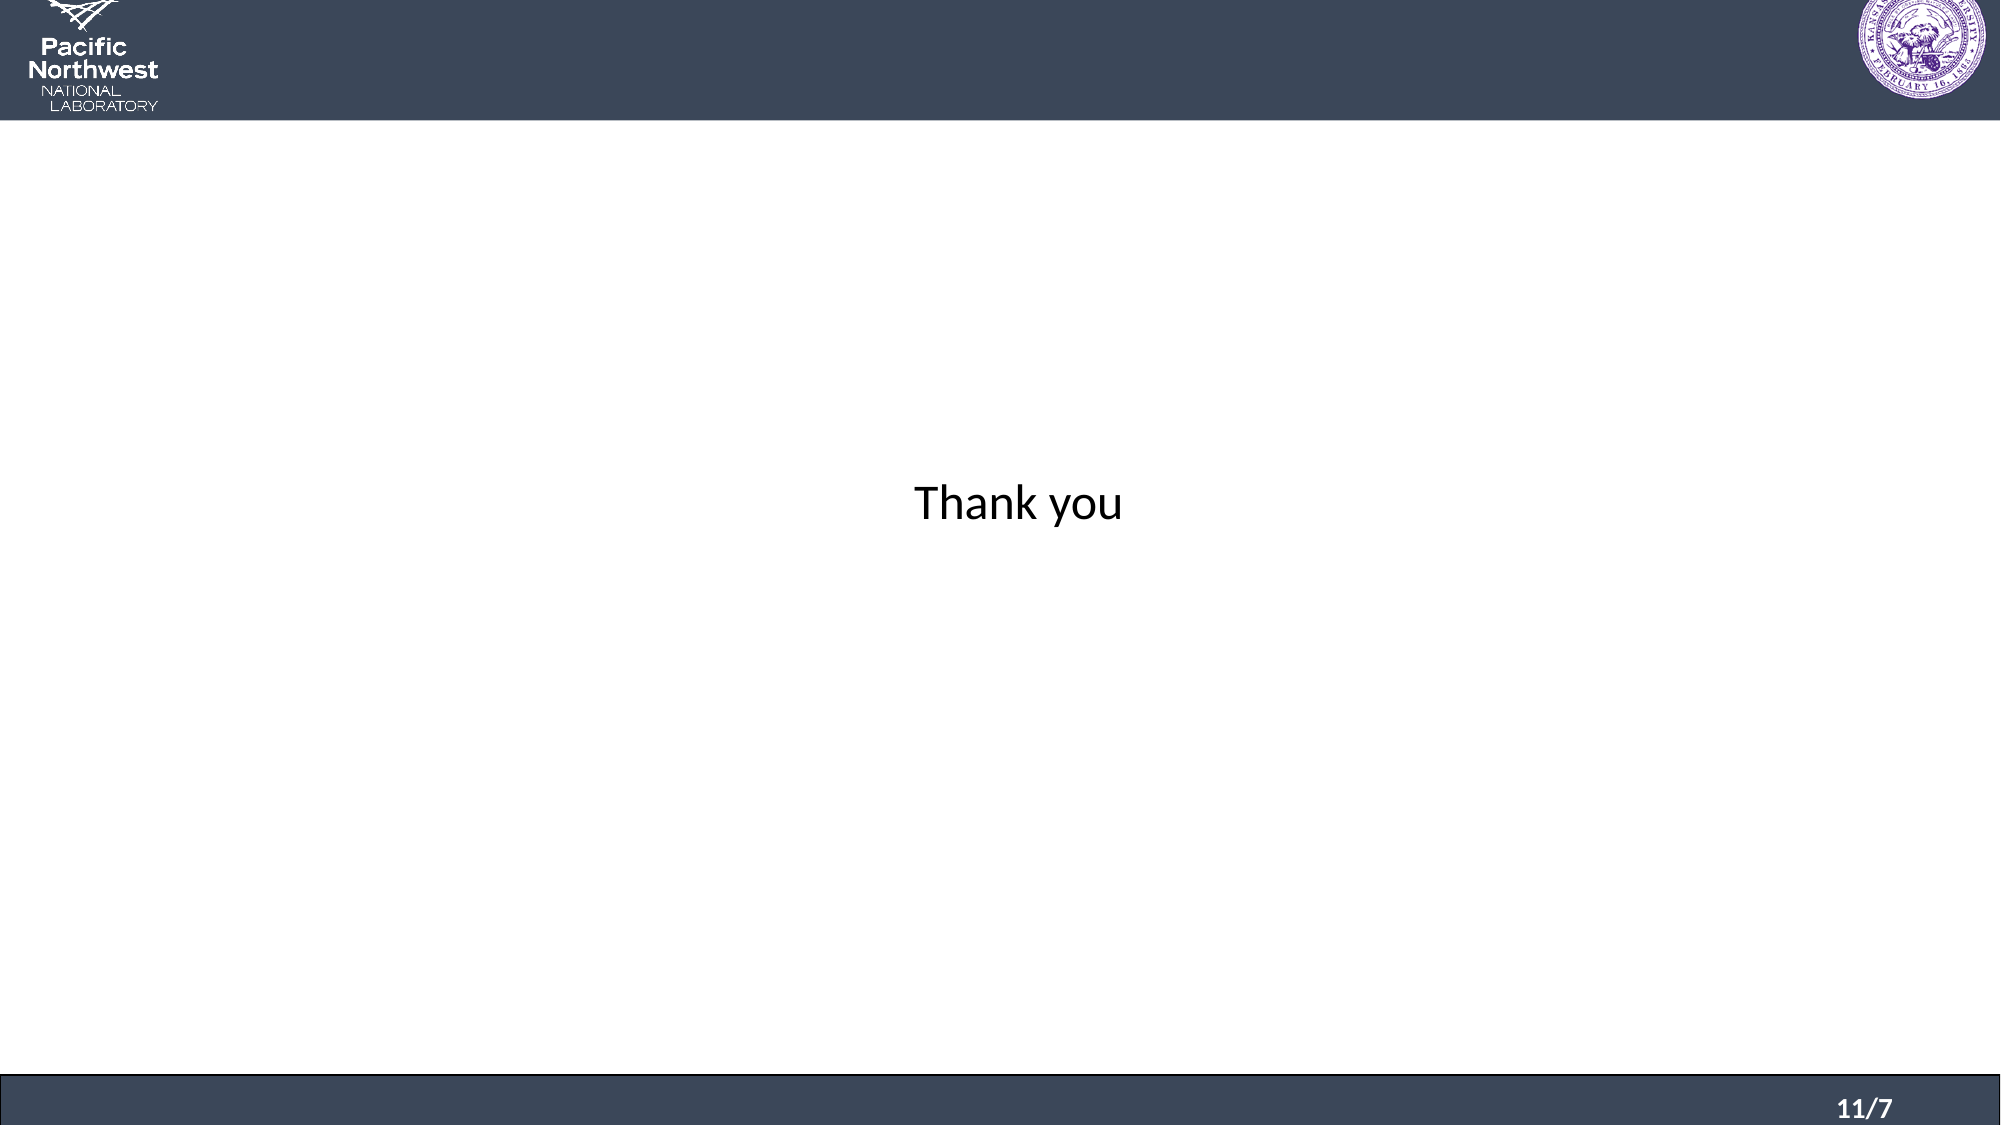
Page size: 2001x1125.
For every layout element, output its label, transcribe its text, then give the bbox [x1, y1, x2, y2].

picture [1856, 0, 1987, 100]
text_box Thank you [562, 462, 1475, 538]
picture [24, 0, 163, 116]
